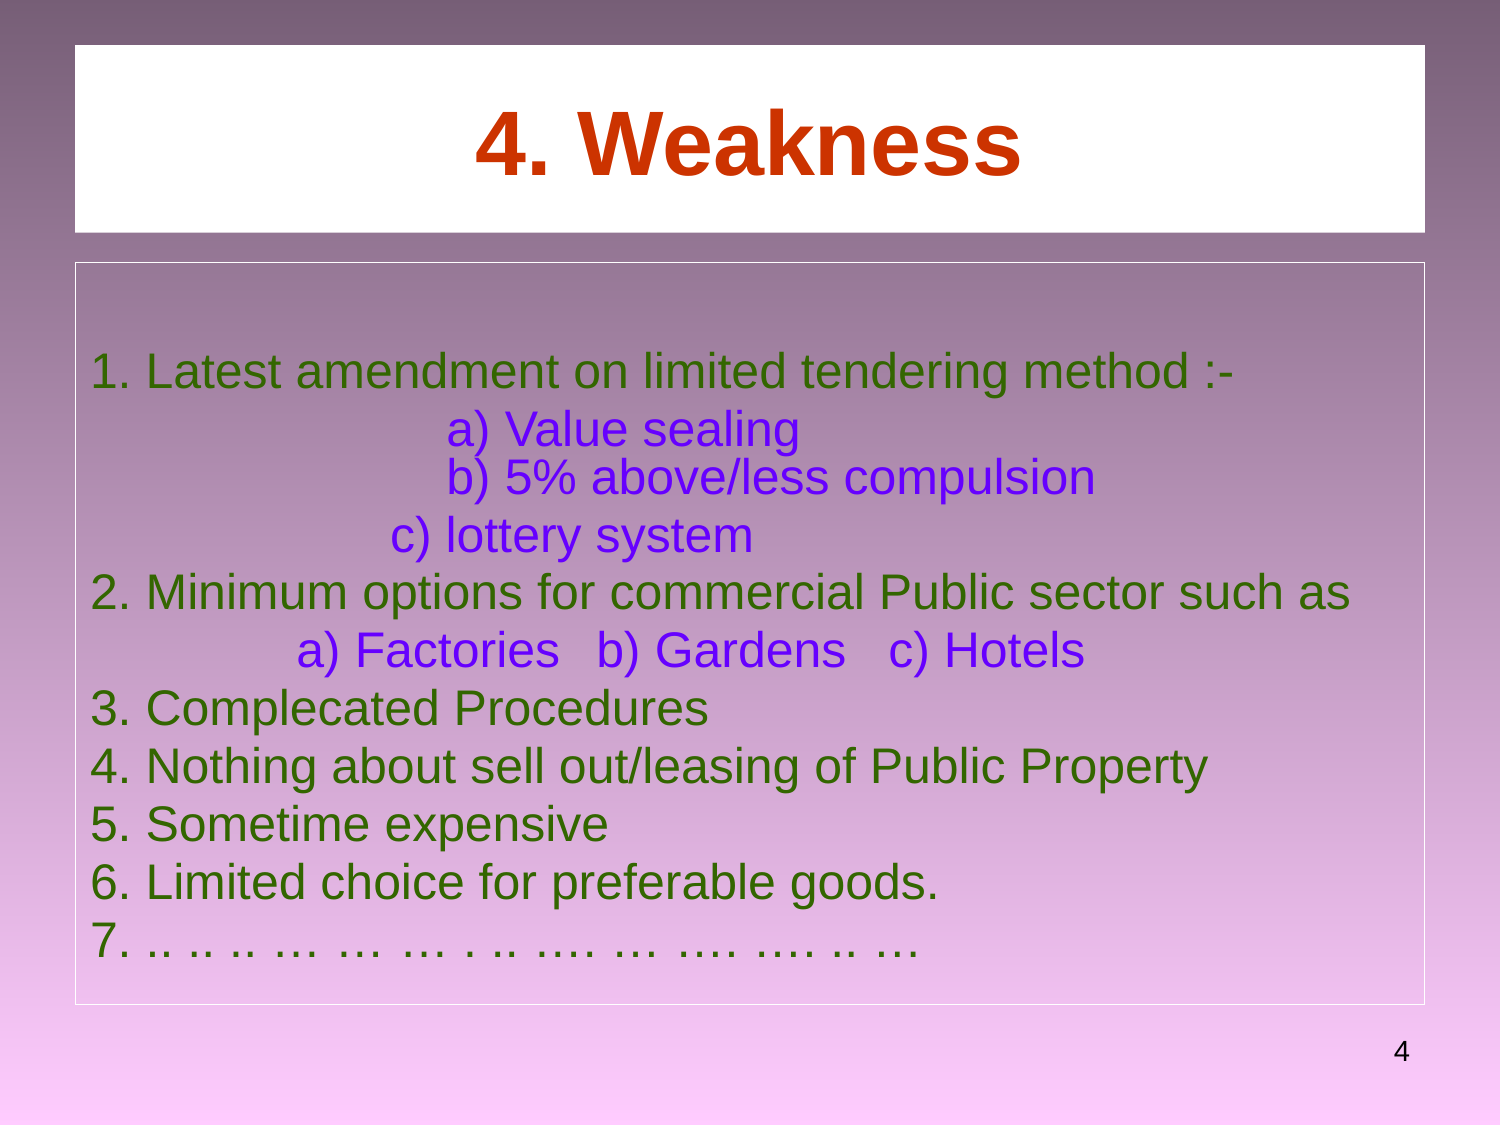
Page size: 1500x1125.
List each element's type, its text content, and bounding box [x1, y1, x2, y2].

list 1. Latest amendment on limited tendering method :- a) Value sealing b) 5% above/less compulsion c) lottery system 2. Minimum options for commercial Public sector such as a) Factories b) Gardens c) Hotels 3. Complecated Procedures 4. Nothing about sell out/leasing of Public Property 5. Sometime expensive 6. Limited choice for preferable goods. 7. .. .. .. … … … . .. …. … …. …. .. … [75, 262, 1425, 1005]
title 4. Weakness [75, 45, 1425, 233]
slide_number 4 [1074, 1024, 1425, 1103]
